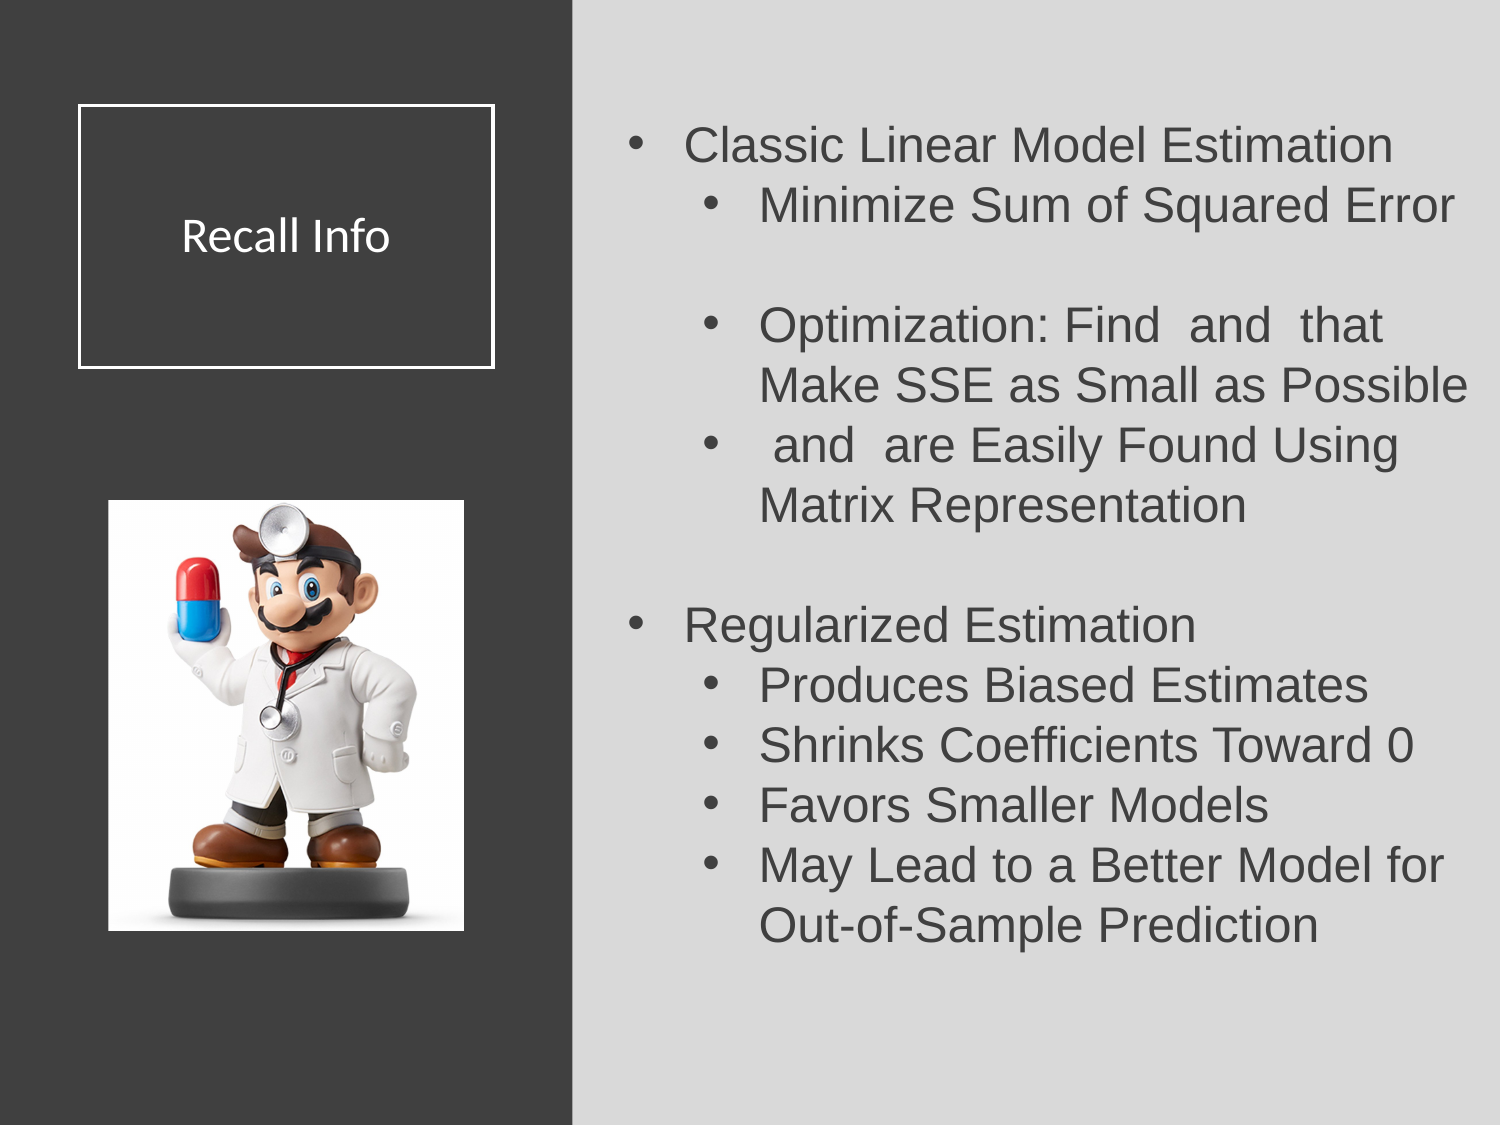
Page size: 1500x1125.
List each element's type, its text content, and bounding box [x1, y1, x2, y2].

picture [107, 499, 465, 931]
text_box [0, 0, 573, 1125]
title Recall Info [78, 105, 494, 368]
